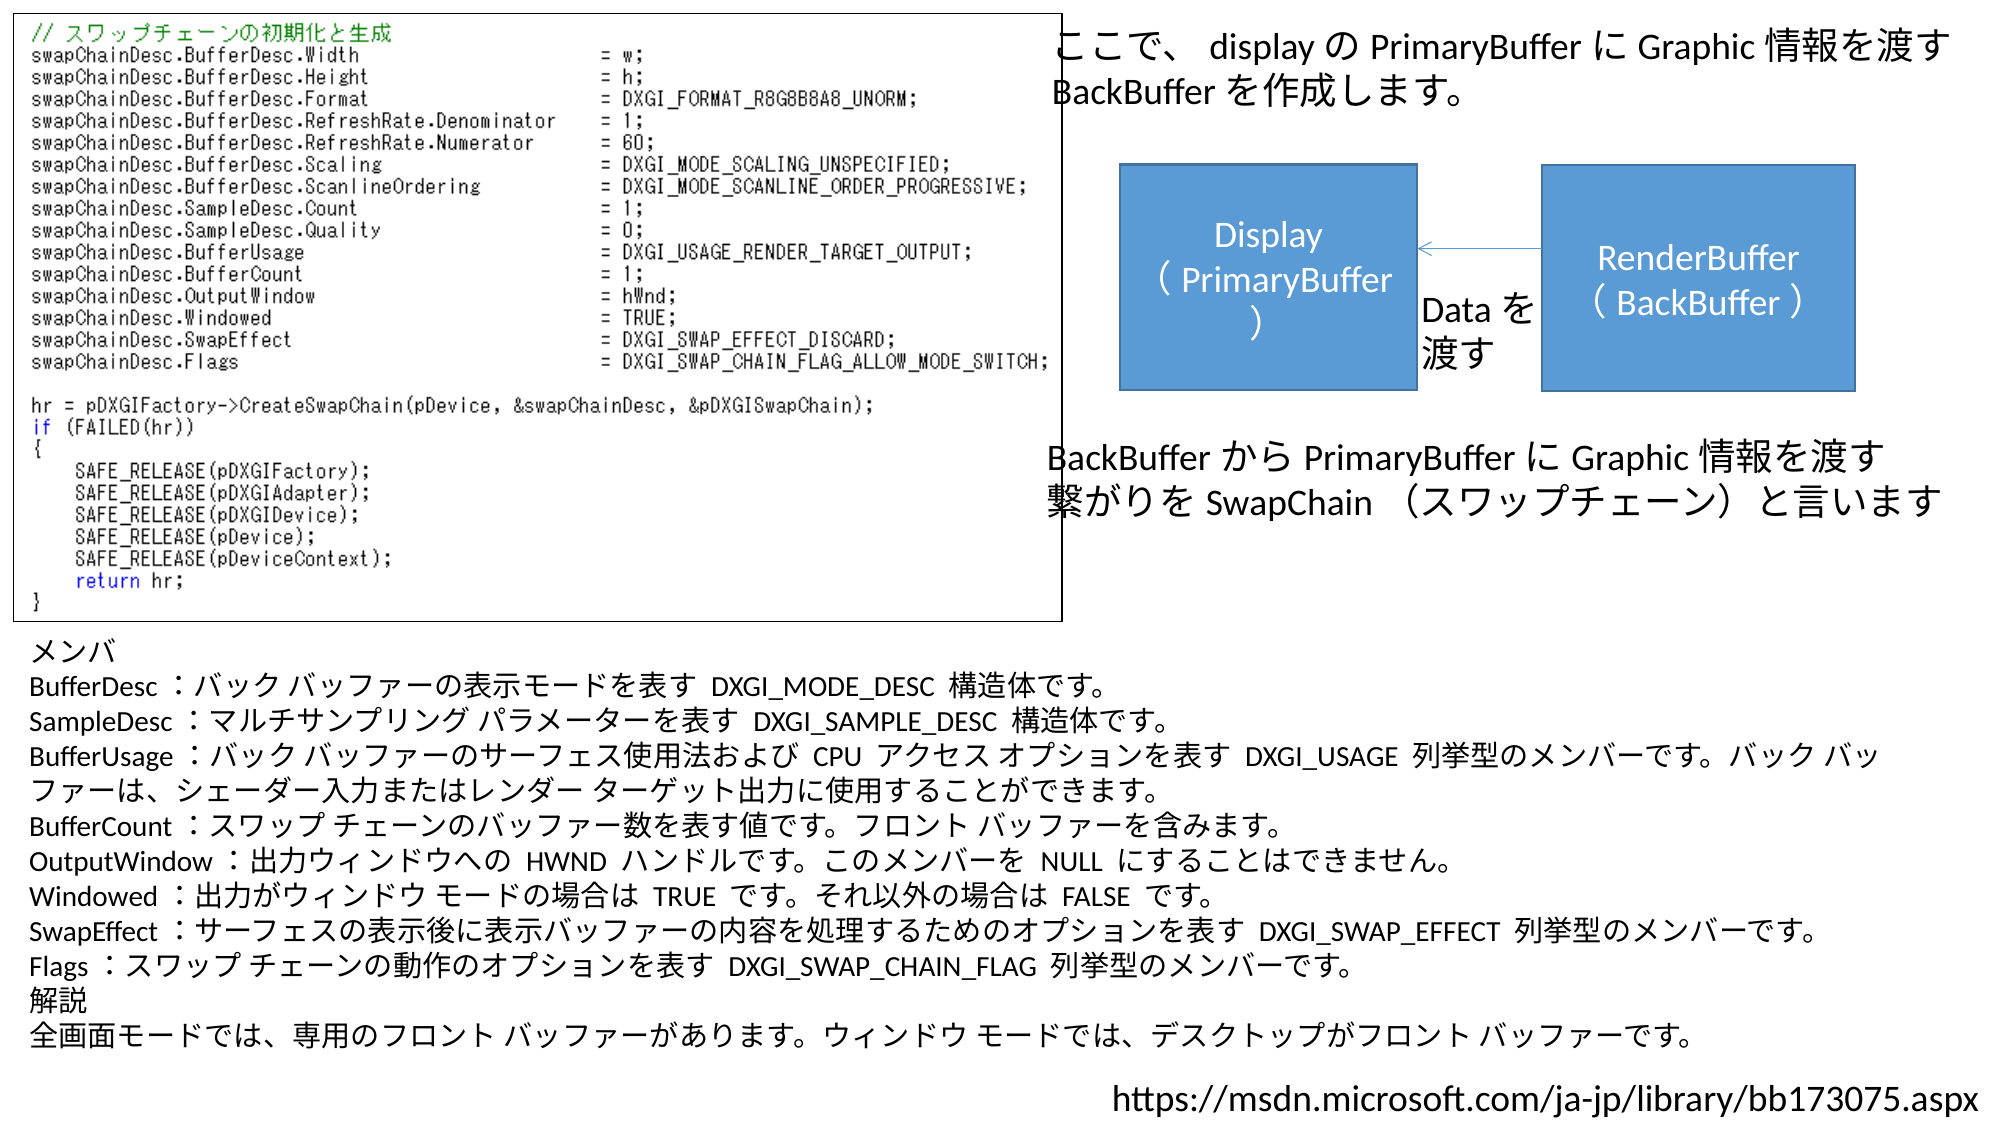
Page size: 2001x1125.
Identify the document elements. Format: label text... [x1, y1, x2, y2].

text_box Display （PrimaryBuffer） [1119, 163, 1418, 391]
text_box ここで、displayのPrimaryBufferにGraphic情報を渡す BackBufferを作成します。 [1062, 14, 1967, 120]
text_box BackBufferからPrimaryBufferにGraphic情報を渡す 繋がりをSwapChain（スワップチェーン）と言います [1062, 425, 1958, 530]
text_box RenderBuffer （BackBuffer） [1541, 164, 1856, 392]
text_box https://msdn.microsoft.com/ja-jp/library/bb173075.aspx [1097, 1066, 1995, 1125]
text_box メンバ BufferDesc：バック バッファーの表示モードを表す DXGI_MODE_DESC 構造体です。 SampleDesc：マルチサンプリング パラメーターを表す DXGI_SAMPLE_DESC 構造体です。 BufferUsage：バック バッファーのサーフェス使用法および CPU アクセス オプションを表す DXGI_USAGE 列挙型のメンバーです。バック バッファーは、シェーダー入力またはレンダー ターゲット出力に使用することができます。 BufferCount：スワップ チェーンのバッファー数を表す値です。フロント バッファーを含みます。 OutputWindow：出力ウィンドウへの HWND ハンドルです。このメンバーを NULL にすることはできません。 Windowed：出力がウィンドウ モードの場合は TRUE です。それ以外の場合は FALSE です。 SwapEffect：サーフェスの表示後に表示バッファーの内容を処理するためのオプションを表す DXGI_SWAP_EFFECT 列挙型のメンバーです。 Flags：スワップ チェーンの動作のオプションを表す DXGI_SWAP_CHAIN_FLAG 列挙型のメンバーです。 解説 全画面モードでは、専用のフロント バッファーがあります。ウィンドウ モードでは、デスクトップがフロント バッファーです。 [14, 625, 1959, 1060]
picture [14, 14, 1062, 621]
text_box Dataを 渡す [1406, 277, 1554, 383]
